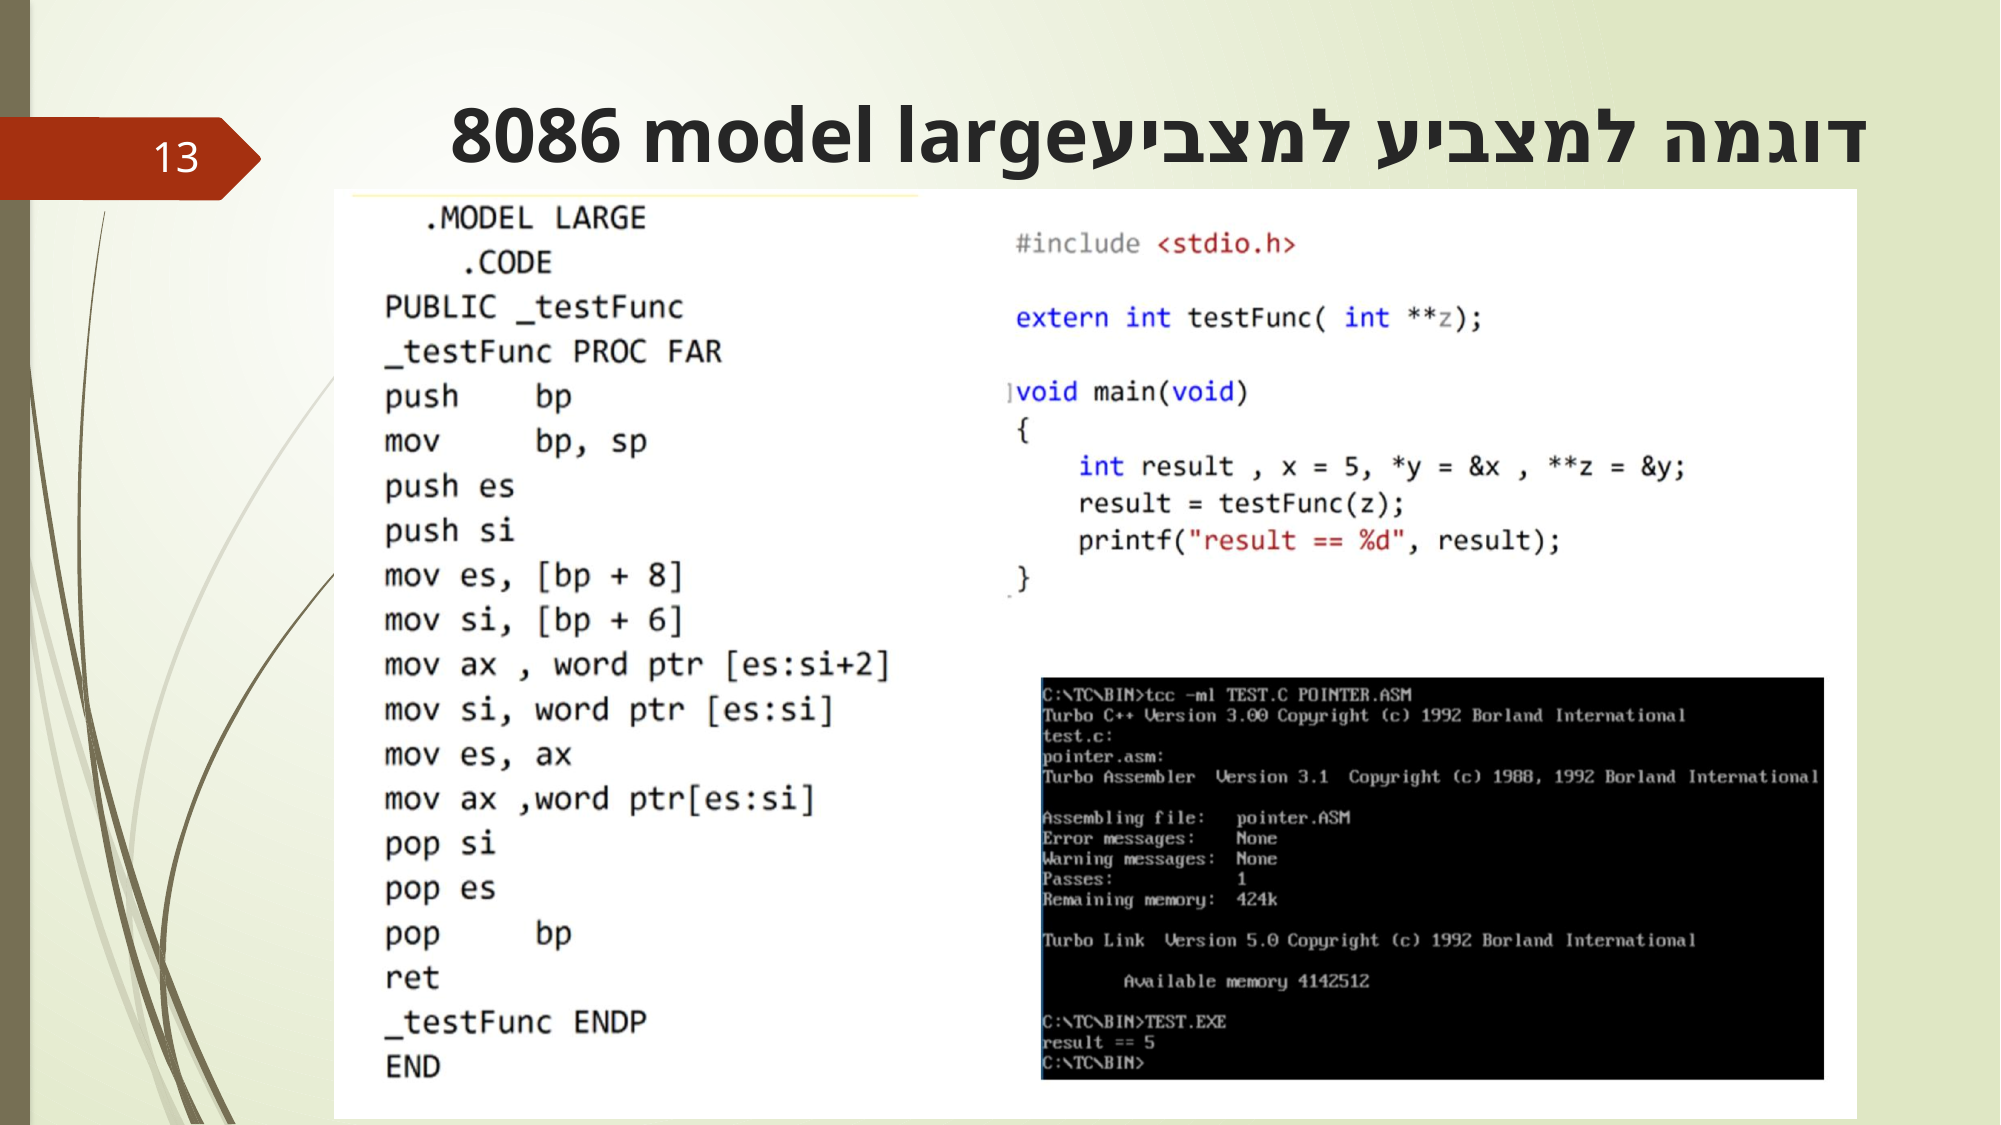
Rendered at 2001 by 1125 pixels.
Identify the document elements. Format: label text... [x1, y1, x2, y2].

picture [334, 188, 1857, 1119]
title 8086 model largeדוגמה למצביע למצביע ב [364, 79, 1885, 290]
slide_number 13 [87, 129, 216, 190]
